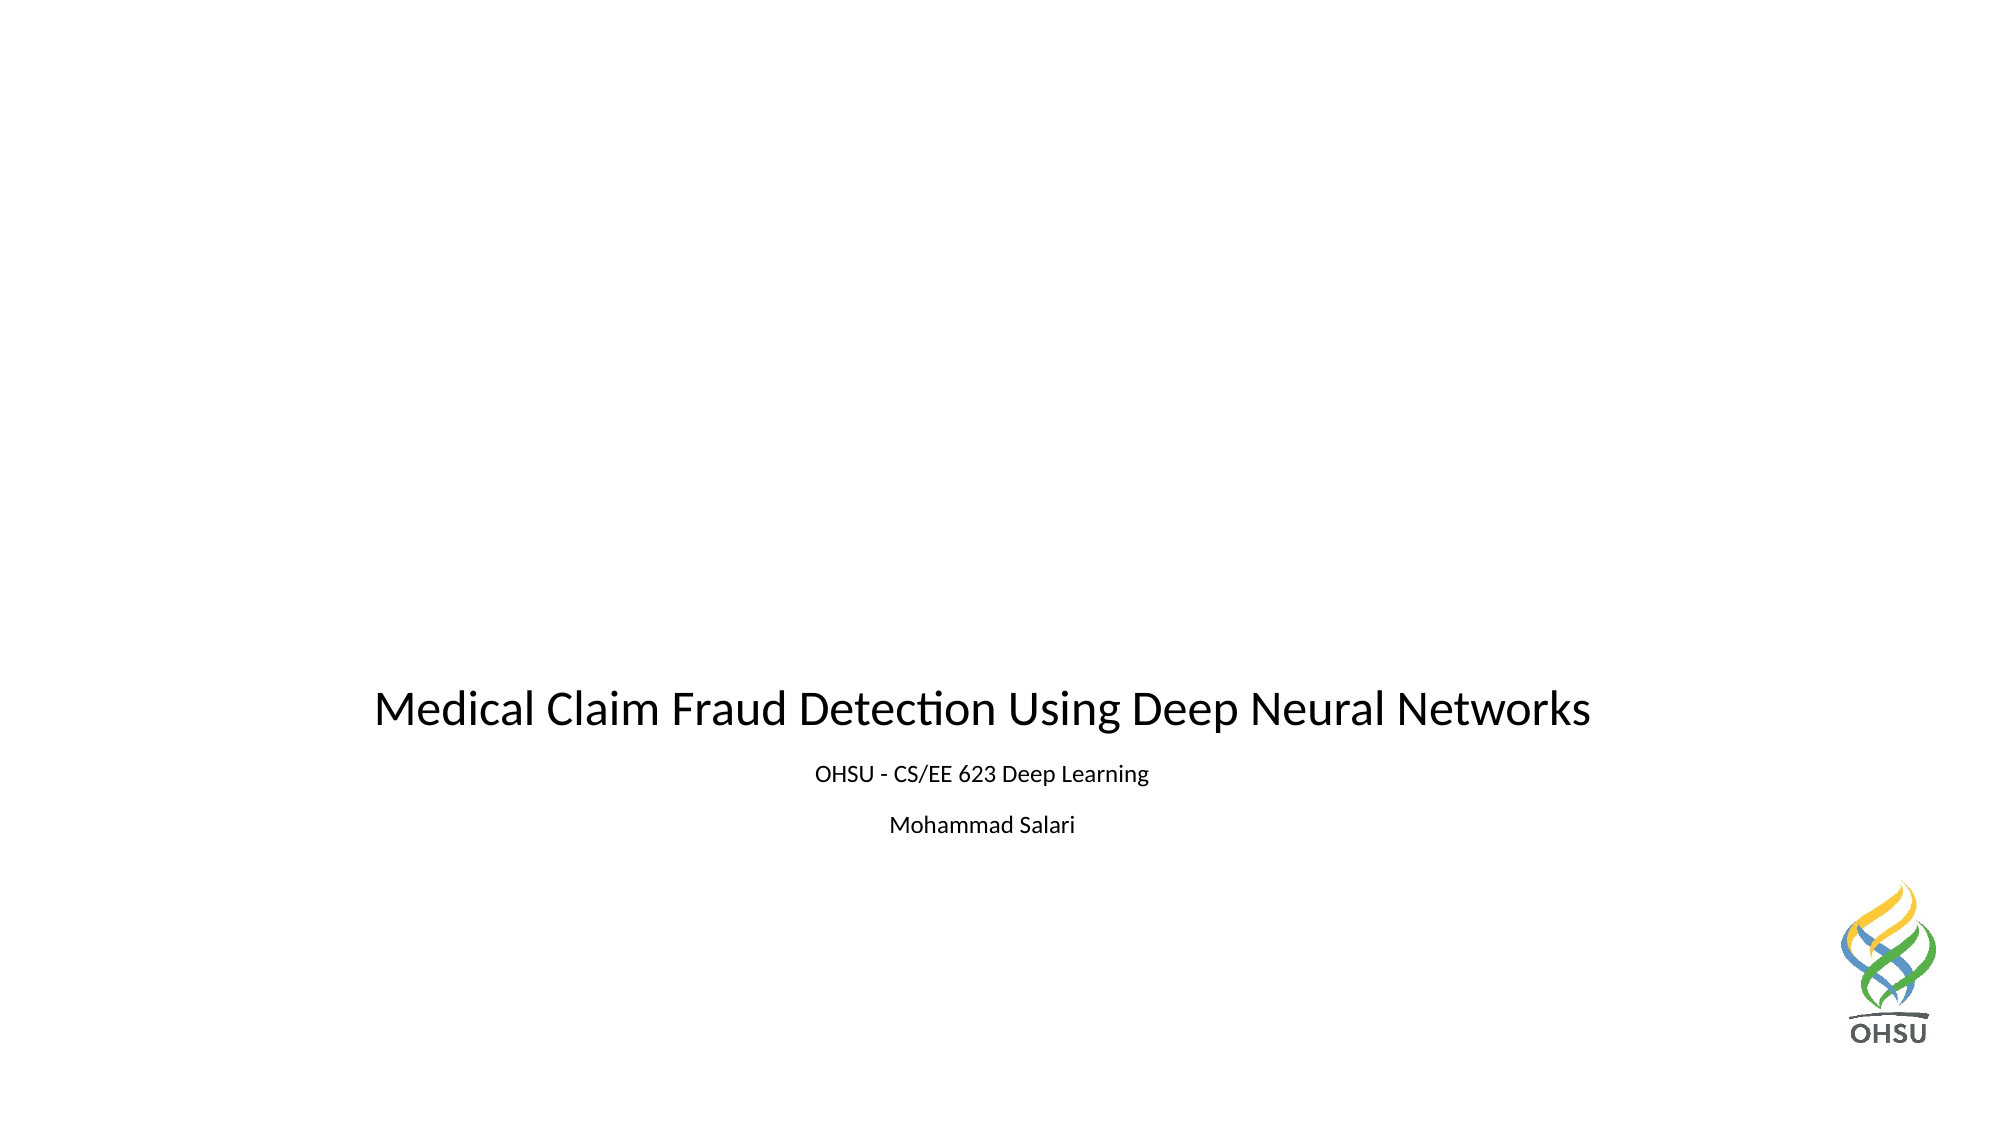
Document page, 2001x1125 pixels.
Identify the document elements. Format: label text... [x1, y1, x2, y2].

subtitle Medical Claim Fraud Detection Using Deep Neural Networks OHSU - CS/EE 623 Deep Learning Mohammad Salari [232, 675, 1733, 896]
picture [1841, 880, 1936, 1044]
